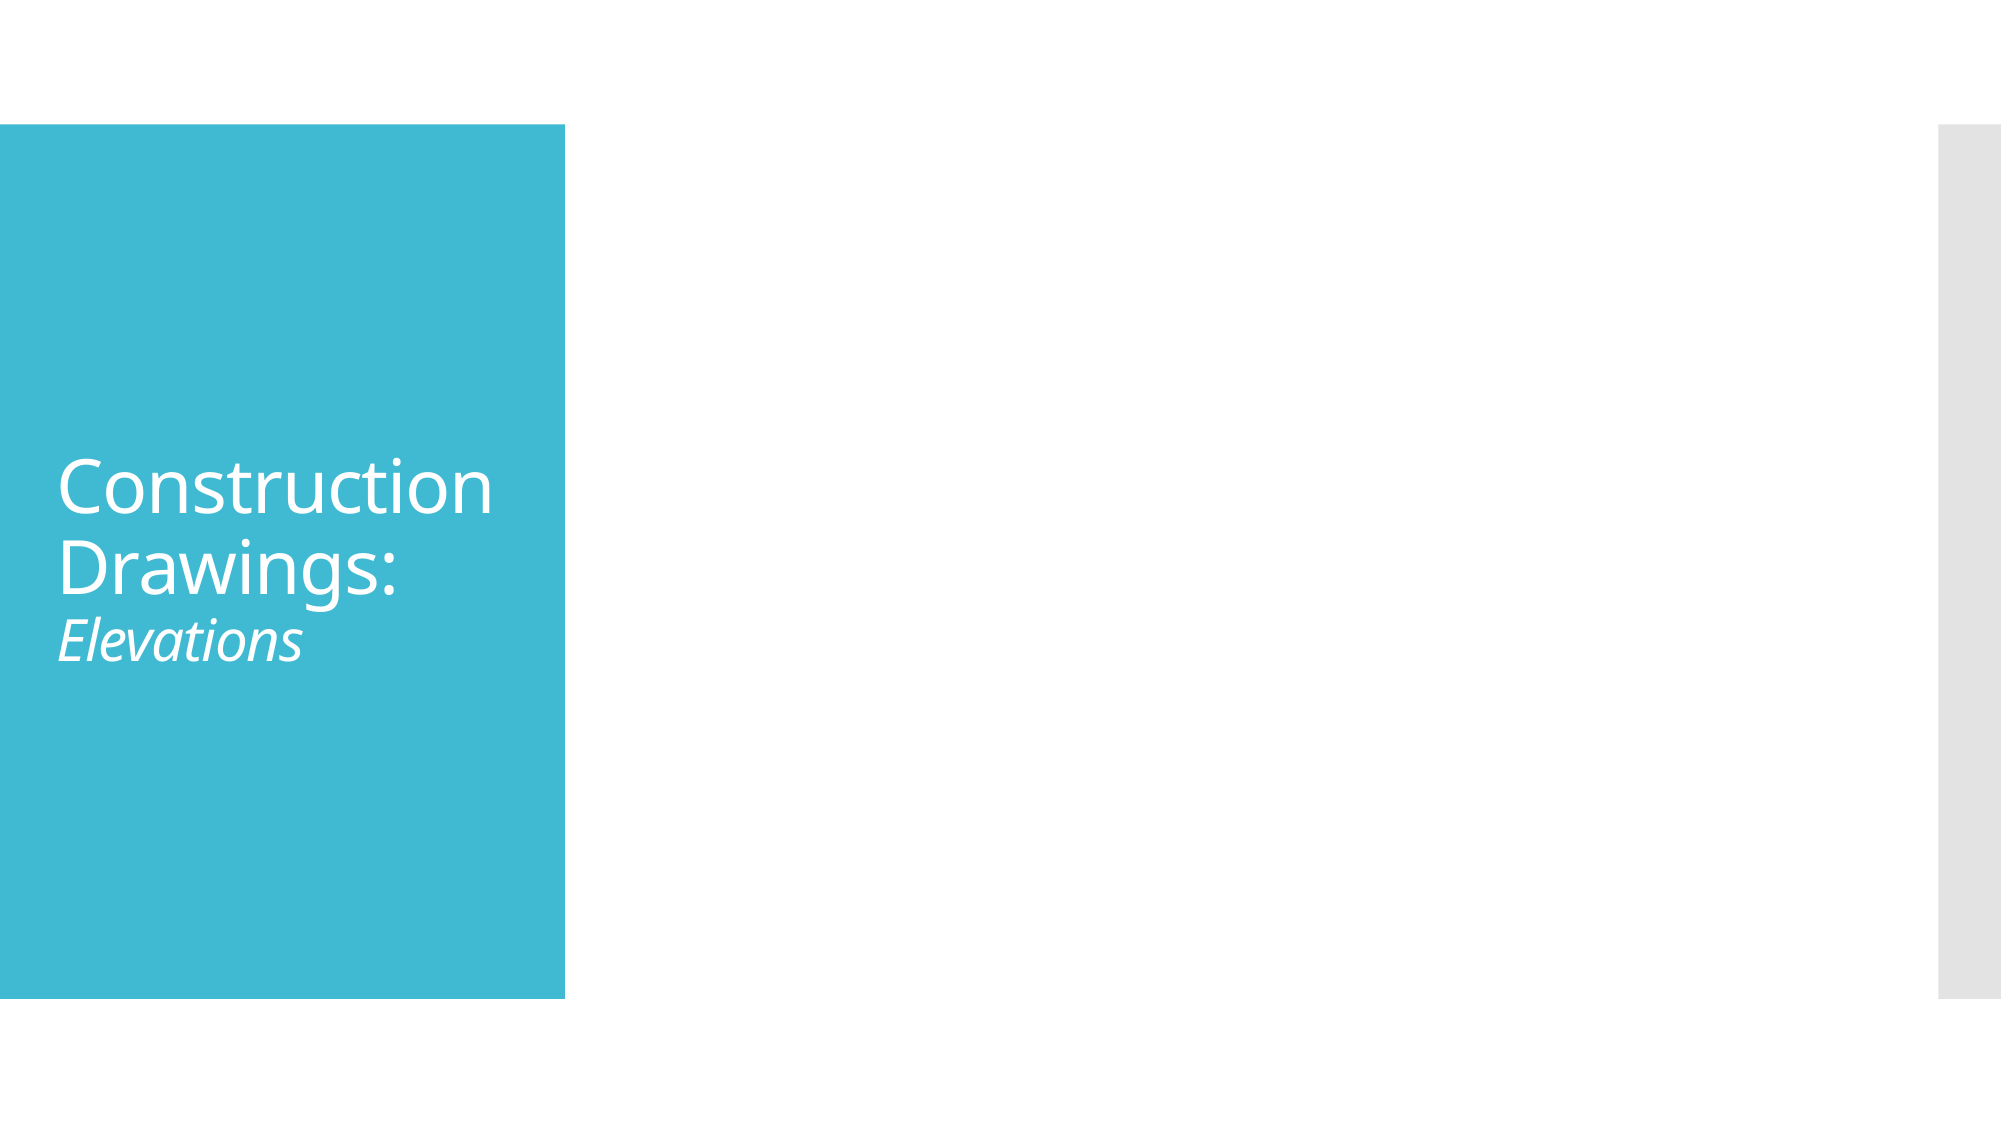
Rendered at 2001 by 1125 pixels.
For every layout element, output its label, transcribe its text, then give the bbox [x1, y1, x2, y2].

title Construction Drawings: Elevations [41, 184, 525, 940]
